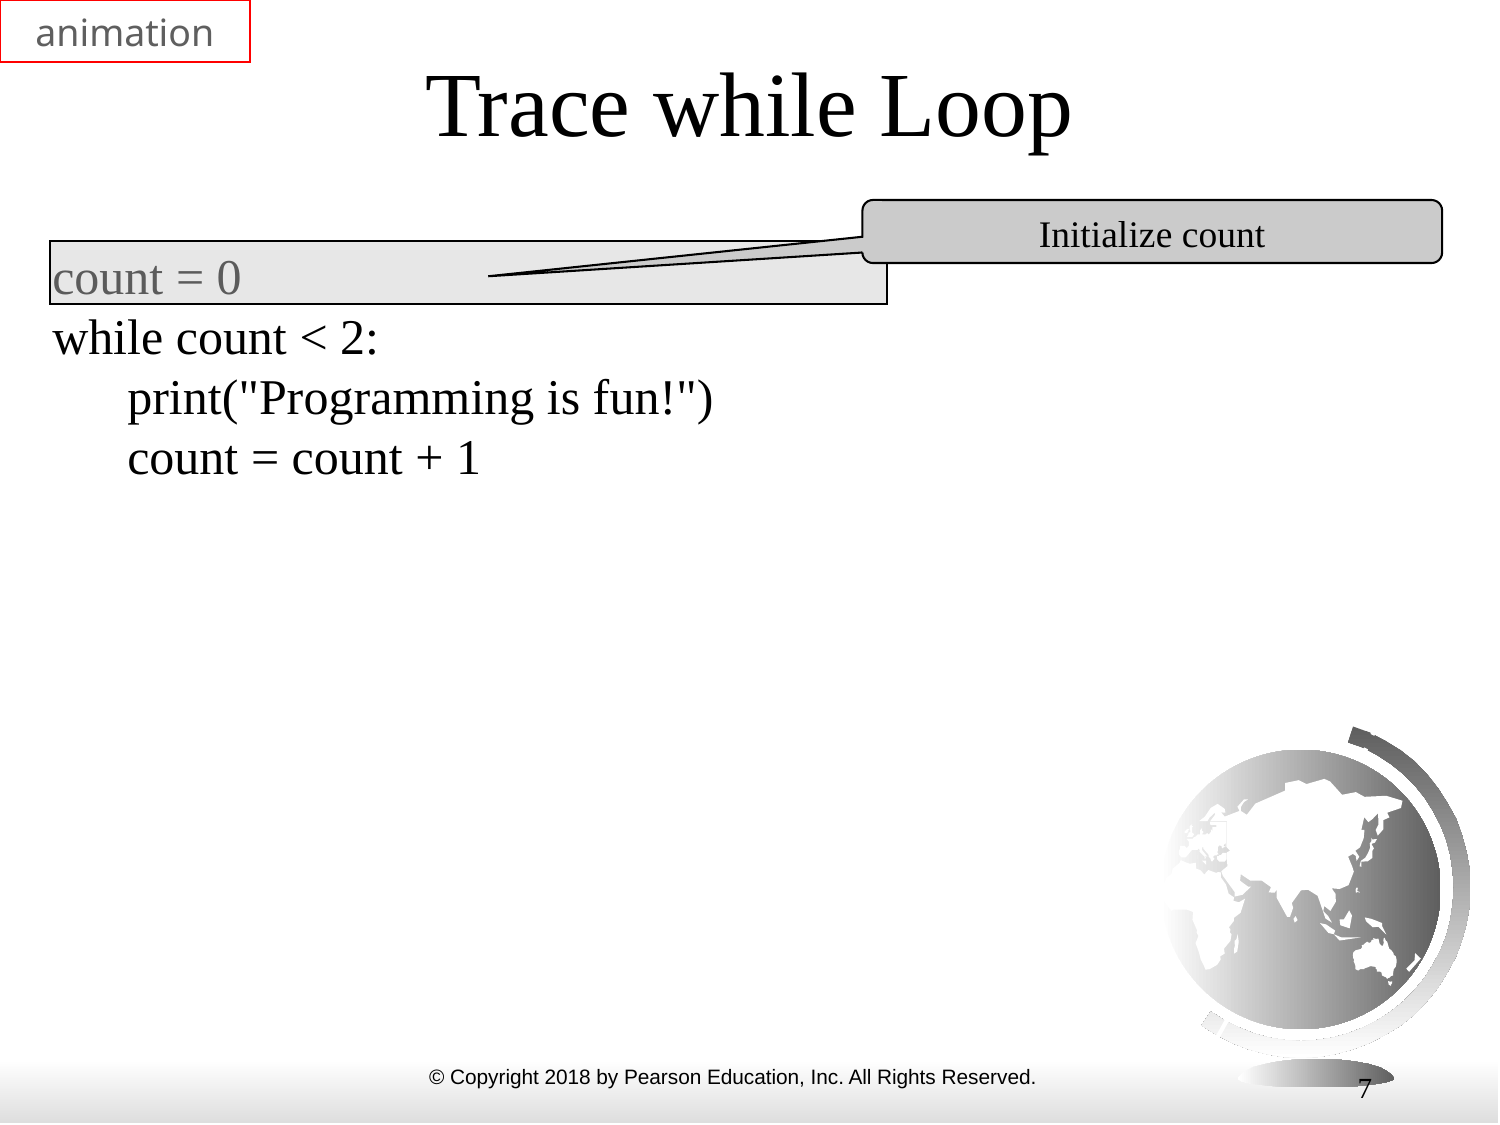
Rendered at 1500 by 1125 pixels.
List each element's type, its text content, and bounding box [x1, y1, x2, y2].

text_box [49, 241, 888, 305]
text_box animation [0, 0, 250, 63]
slide_number 7 [1074, 1049, 1388, 1125]
text_box Initialize count [488, 199, 1443, 277]
title Trace while Loop [112, 37, 1388, 163]
text_box count = 0 while count < 2: print("Programming is fun!") count = count + 1 [37, 237, 913, 572]
